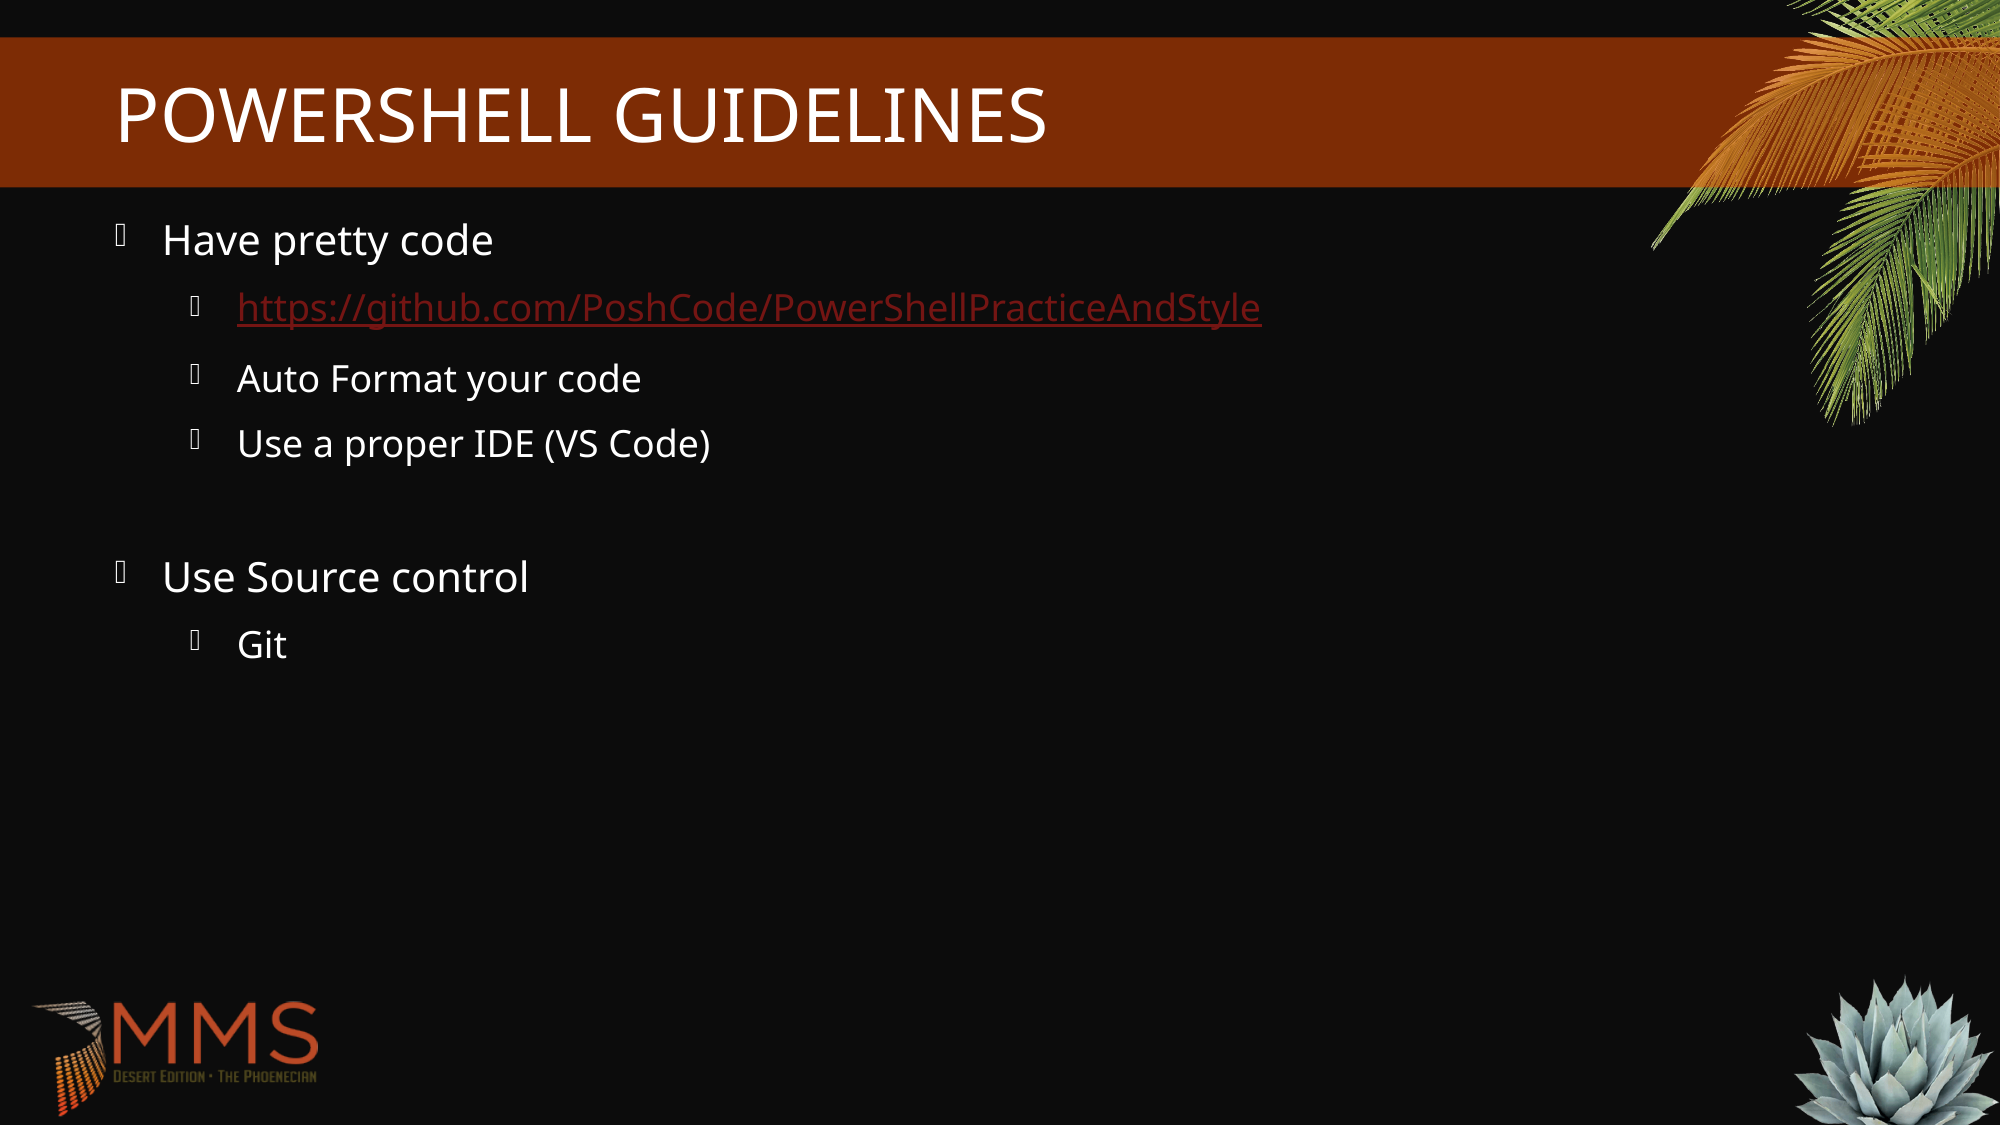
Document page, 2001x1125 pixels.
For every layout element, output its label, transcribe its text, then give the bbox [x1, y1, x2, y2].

picture [1792, 974, 2000, 1125]
picture [1644, 0, 2000, 37]
picture [1644, 188, 2000, 429]
list Have pretty code https://github.com/PoshCode/PowerShellPracticeAndStyle Auto Format your code Use a proper IDE (VS Code) Use Source control Git [99, 206, 1900, 994]
picture [27, 993, 328, 1125]
title PowerShell Guidelines [99, 37, 1900, 188]
